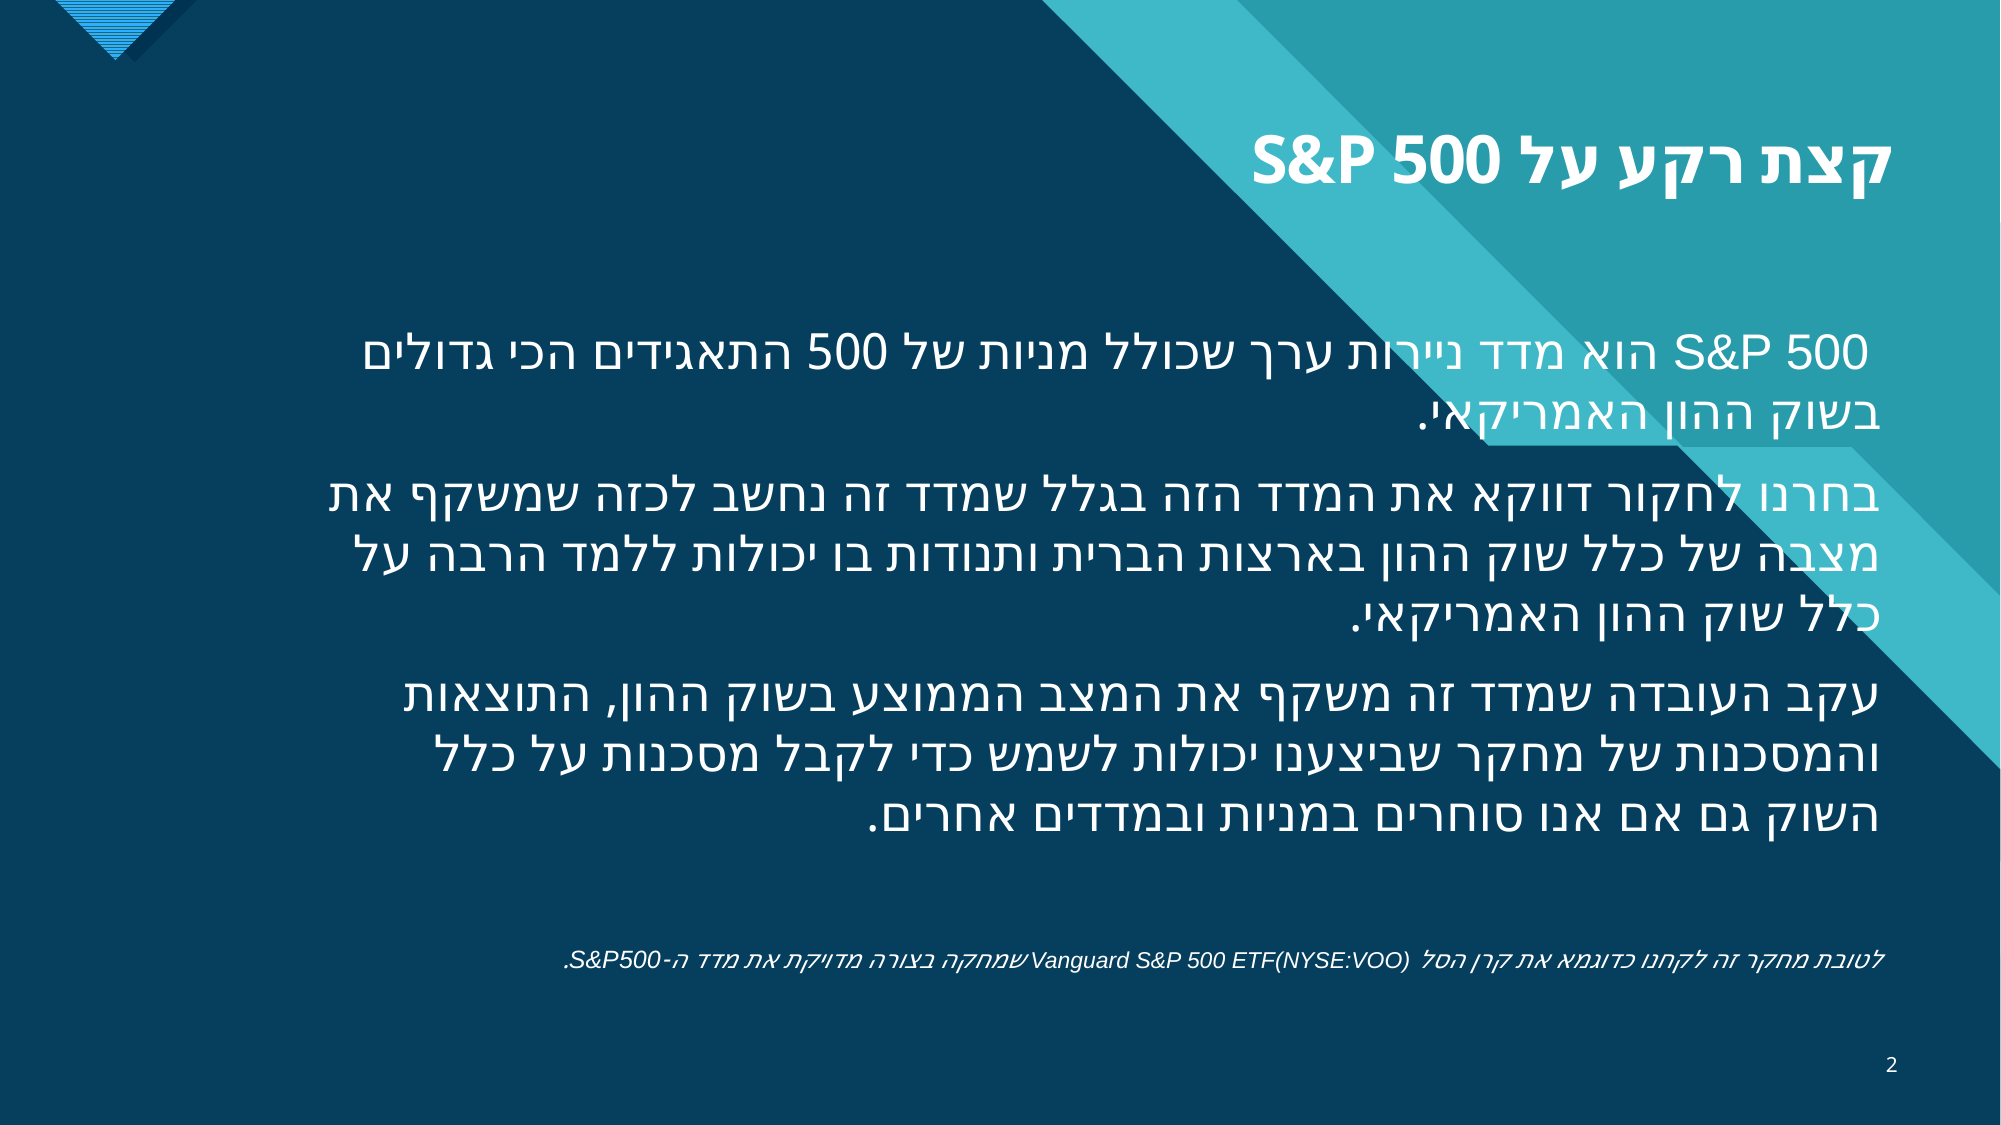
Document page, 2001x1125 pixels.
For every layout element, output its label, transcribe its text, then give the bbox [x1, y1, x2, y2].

title S&P 500 קצת רקע על [72, 118, 1913, 207]
slide_number 2 [1845, 1035, 1913, 1096]
list S&P 500 הוא מדד ניירות ערך שכולל מניות של 500 התאגידים הכי גדולים בשוק ההון האמריקאי. בחרנו לחקור דווקא את המדד הזה בגלל שמדד זה נחשב לכזה שמשקף את מצבה של כלל שוק ההון בארצות הברית ותנודות בו יכולות ללמד הרבה על כלל שוק ההון האמריקאי. עקב העובדה שמדד זה משקף את המצב הממוצע בשוק ההון, התוצאות והמסכנות של מחקר שביצענו יכולות לשמש כדי לקבל מסכנות על כלל השוק גם אם אנו סוחרים במניות ובמדדים אחרים. לטובת מחקר זה לקחנו כדוגמא את קרן הסל Vanguard S&P 500 ETF(NYSE:VOO) שמחקה בצורה מדויקת את מדד ה-S&P500. [290, 312, 1898, 1007]
